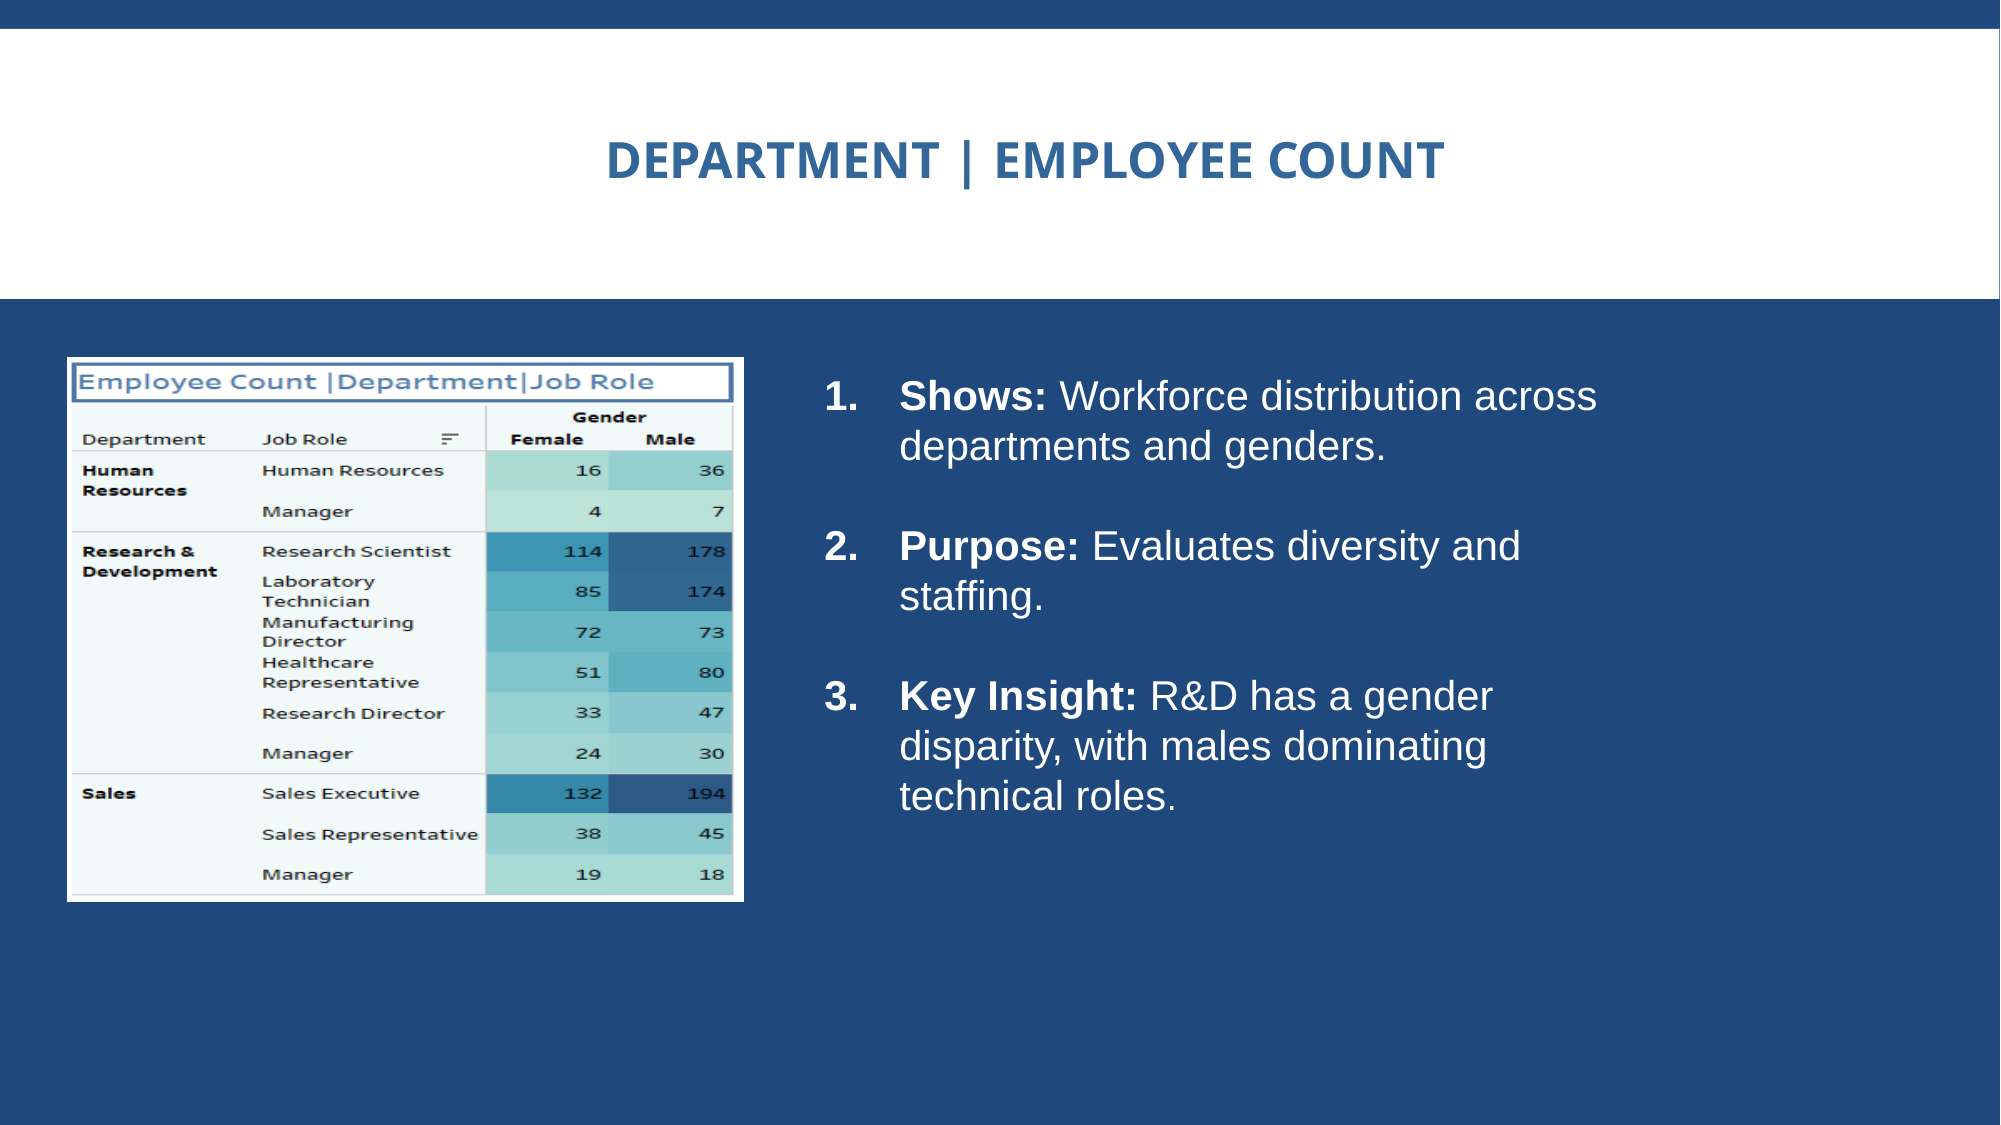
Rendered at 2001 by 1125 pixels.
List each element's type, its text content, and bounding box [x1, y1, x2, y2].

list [66, 357, 744, 902]
text_box DEPARTMENT | EMPLOYEE COUNT [590, 121, 1591, 197]
list Shows: Workforce distribution across departments and genders. Purpose: Evaluates diversity and staffing. Key Insight: R&D has a gender disparity, with males dominating technical roles. [809, 361, 1667, 1052]
